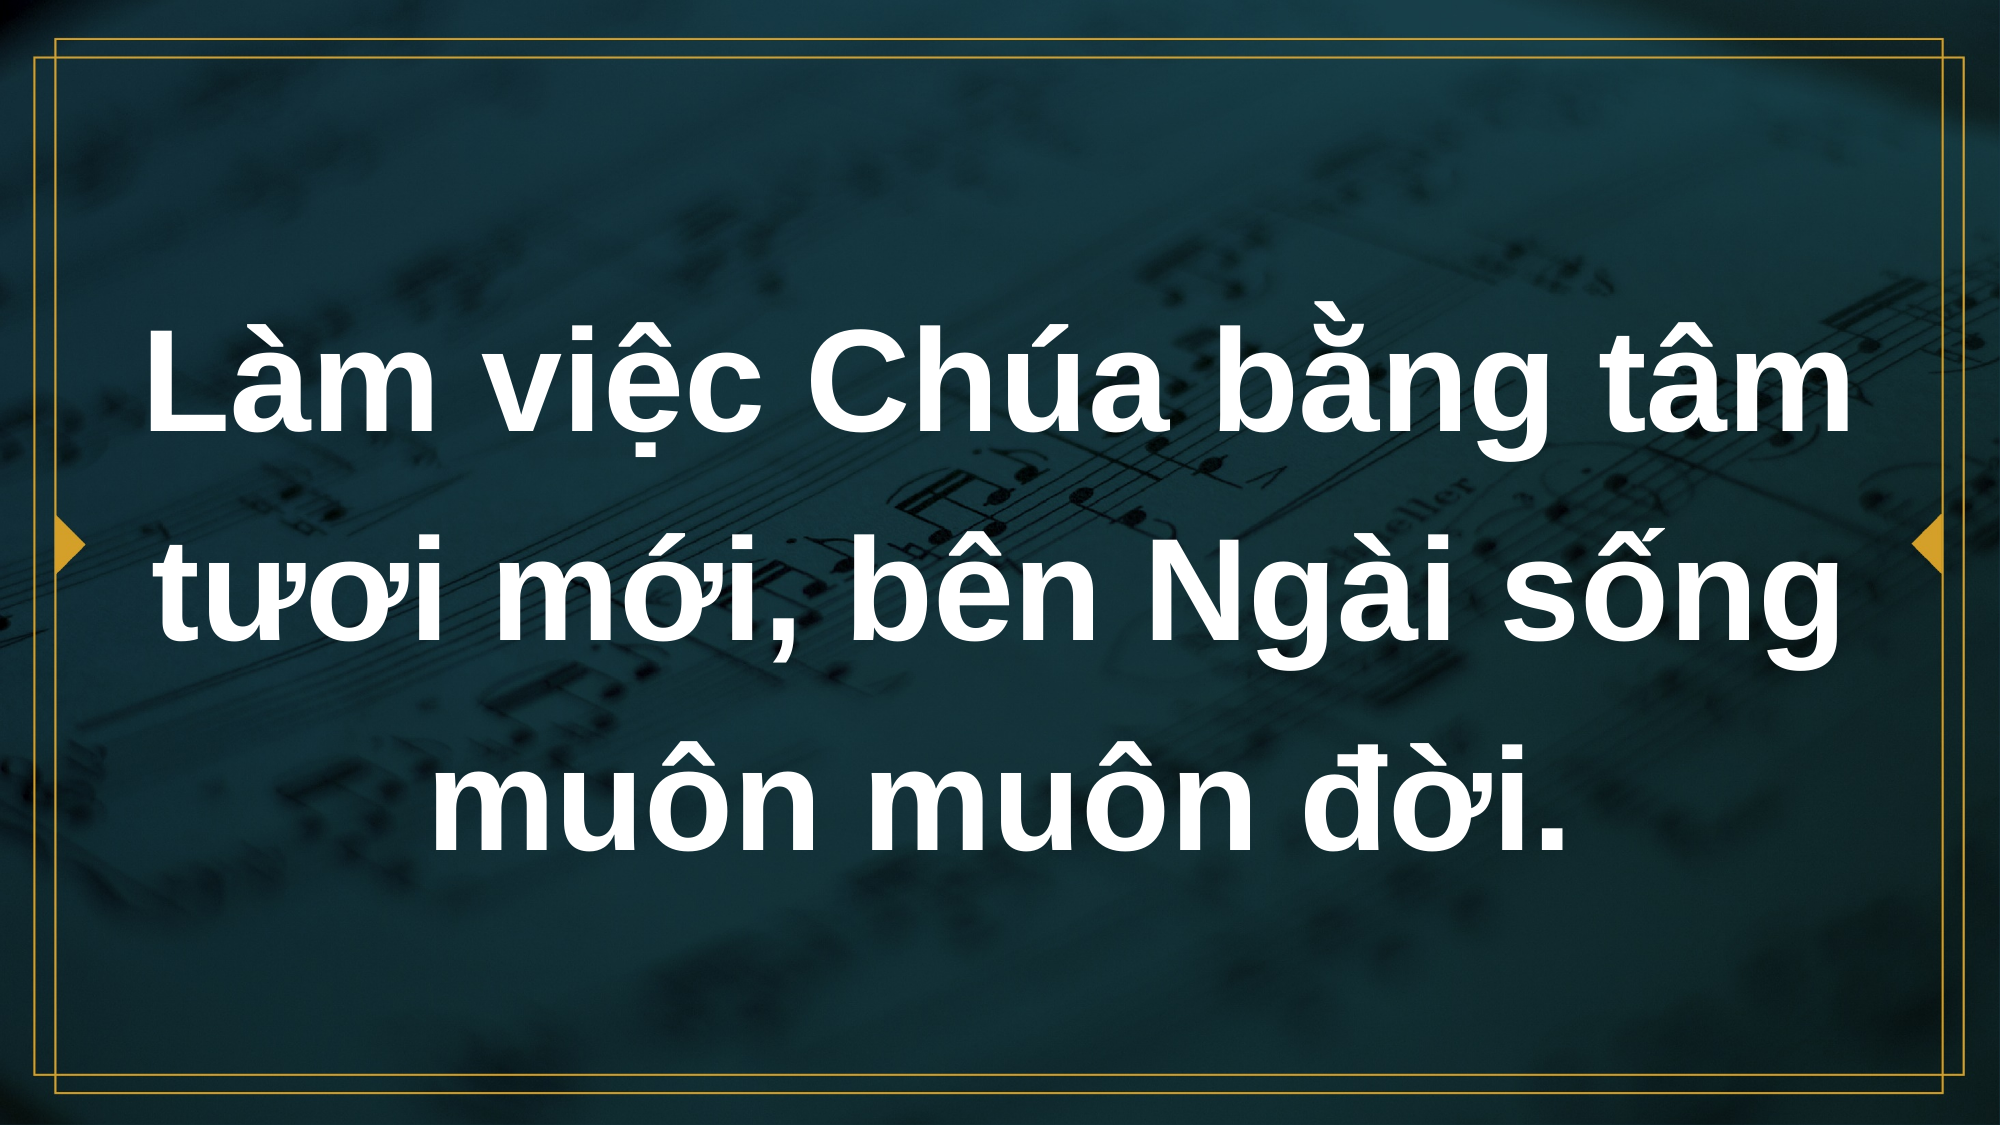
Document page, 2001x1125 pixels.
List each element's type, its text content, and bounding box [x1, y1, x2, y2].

picture [0, 0, 2000, 1125]
title Làm việc Chúa bằng tâm tươi mới, bên Ngài sống muôn muôn đời. [55, 53, 1945, 1077]
